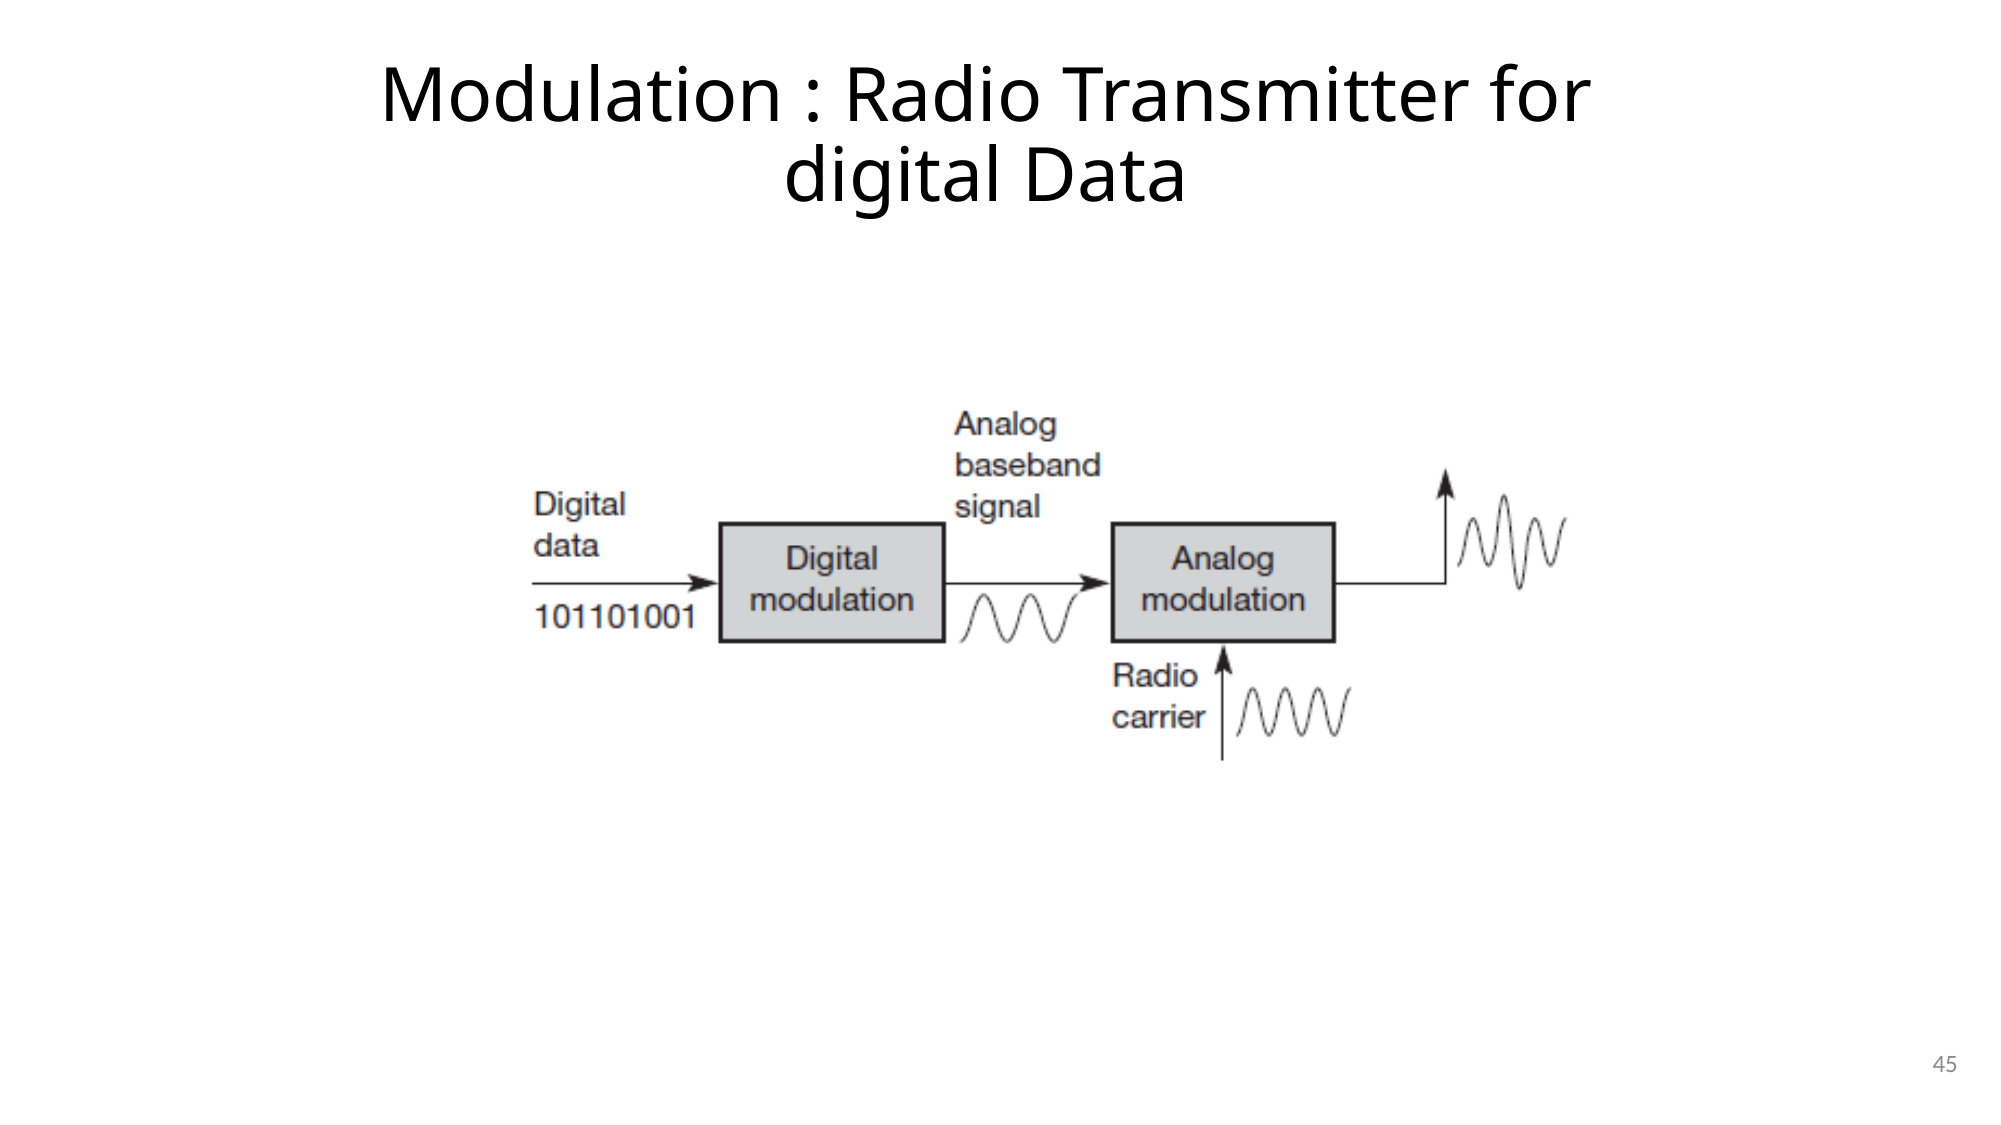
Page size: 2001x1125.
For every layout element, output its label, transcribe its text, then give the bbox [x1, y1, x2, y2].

picture [420, 366, 1640, 785]
title Modulation : Radio Transmitter for digital Data [287, 45, 1685, 230]
slide_number 45 [1853, 1019, 1974, 1106]
